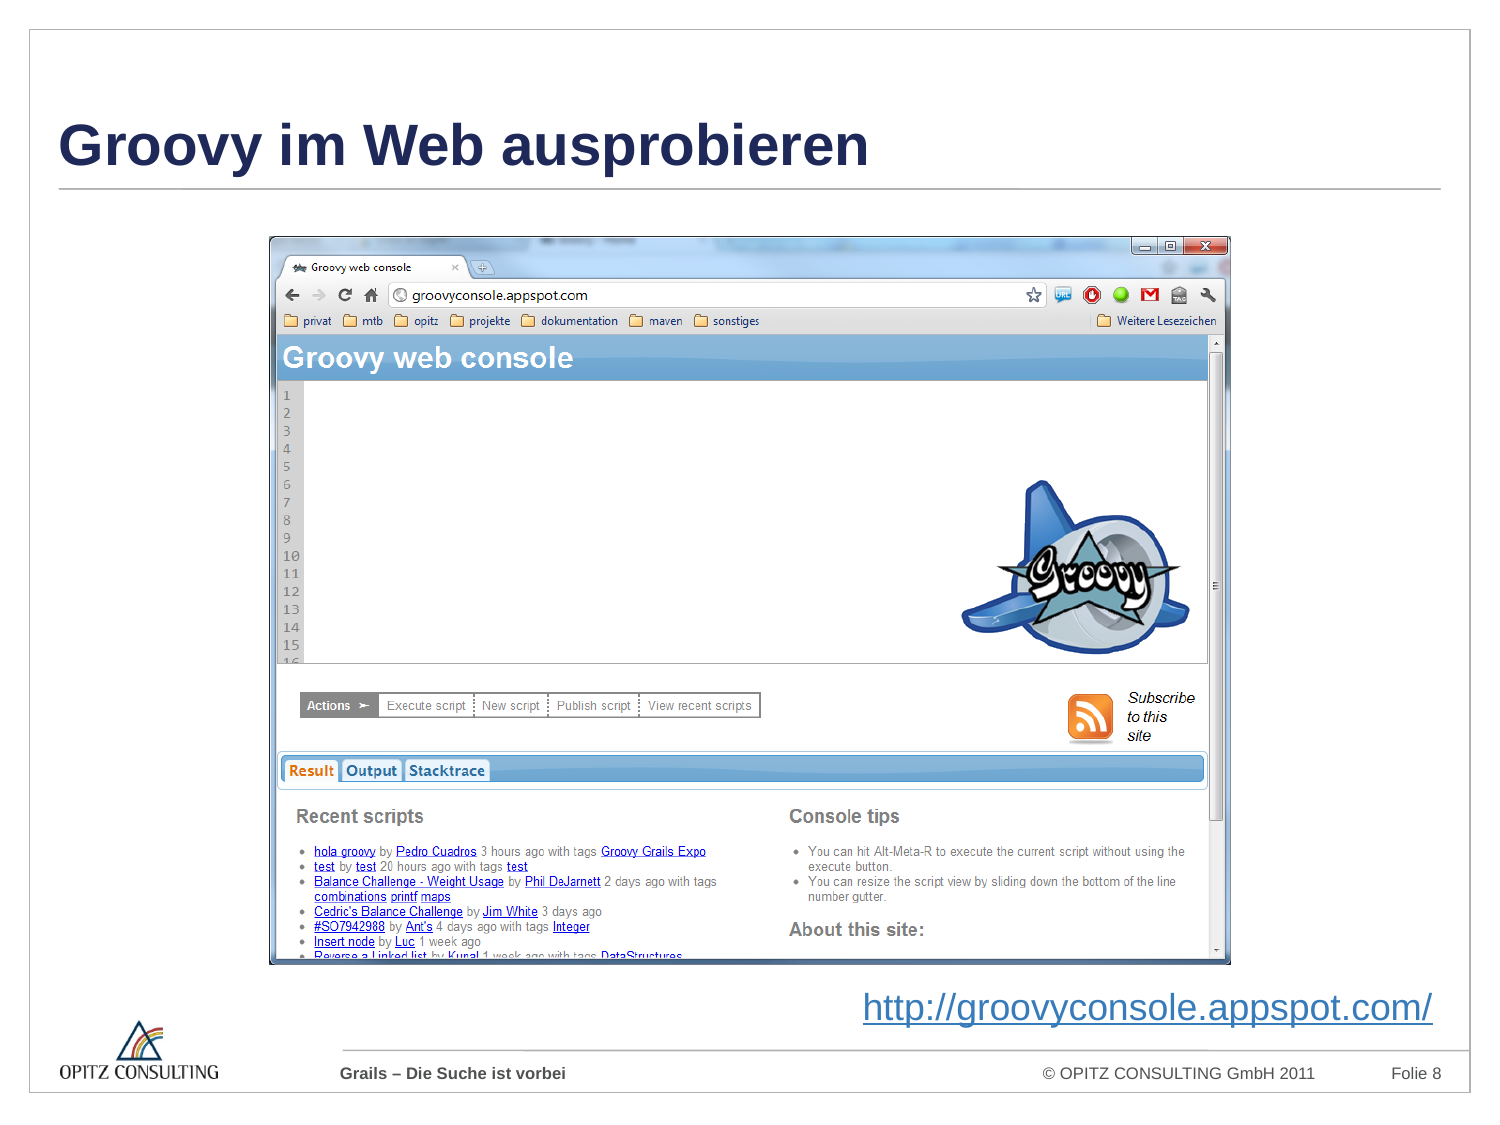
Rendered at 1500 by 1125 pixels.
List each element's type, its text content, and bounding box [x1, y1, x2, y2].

picture [60, 1019, 218, 1079]
text_box http://groovyconsole.appspot.com/ [847, 975, 1448, 1036]
title Groovy im Web ausprobieren [59, 35, 1442, 178]
picture [268, 235, 1231, 965]
